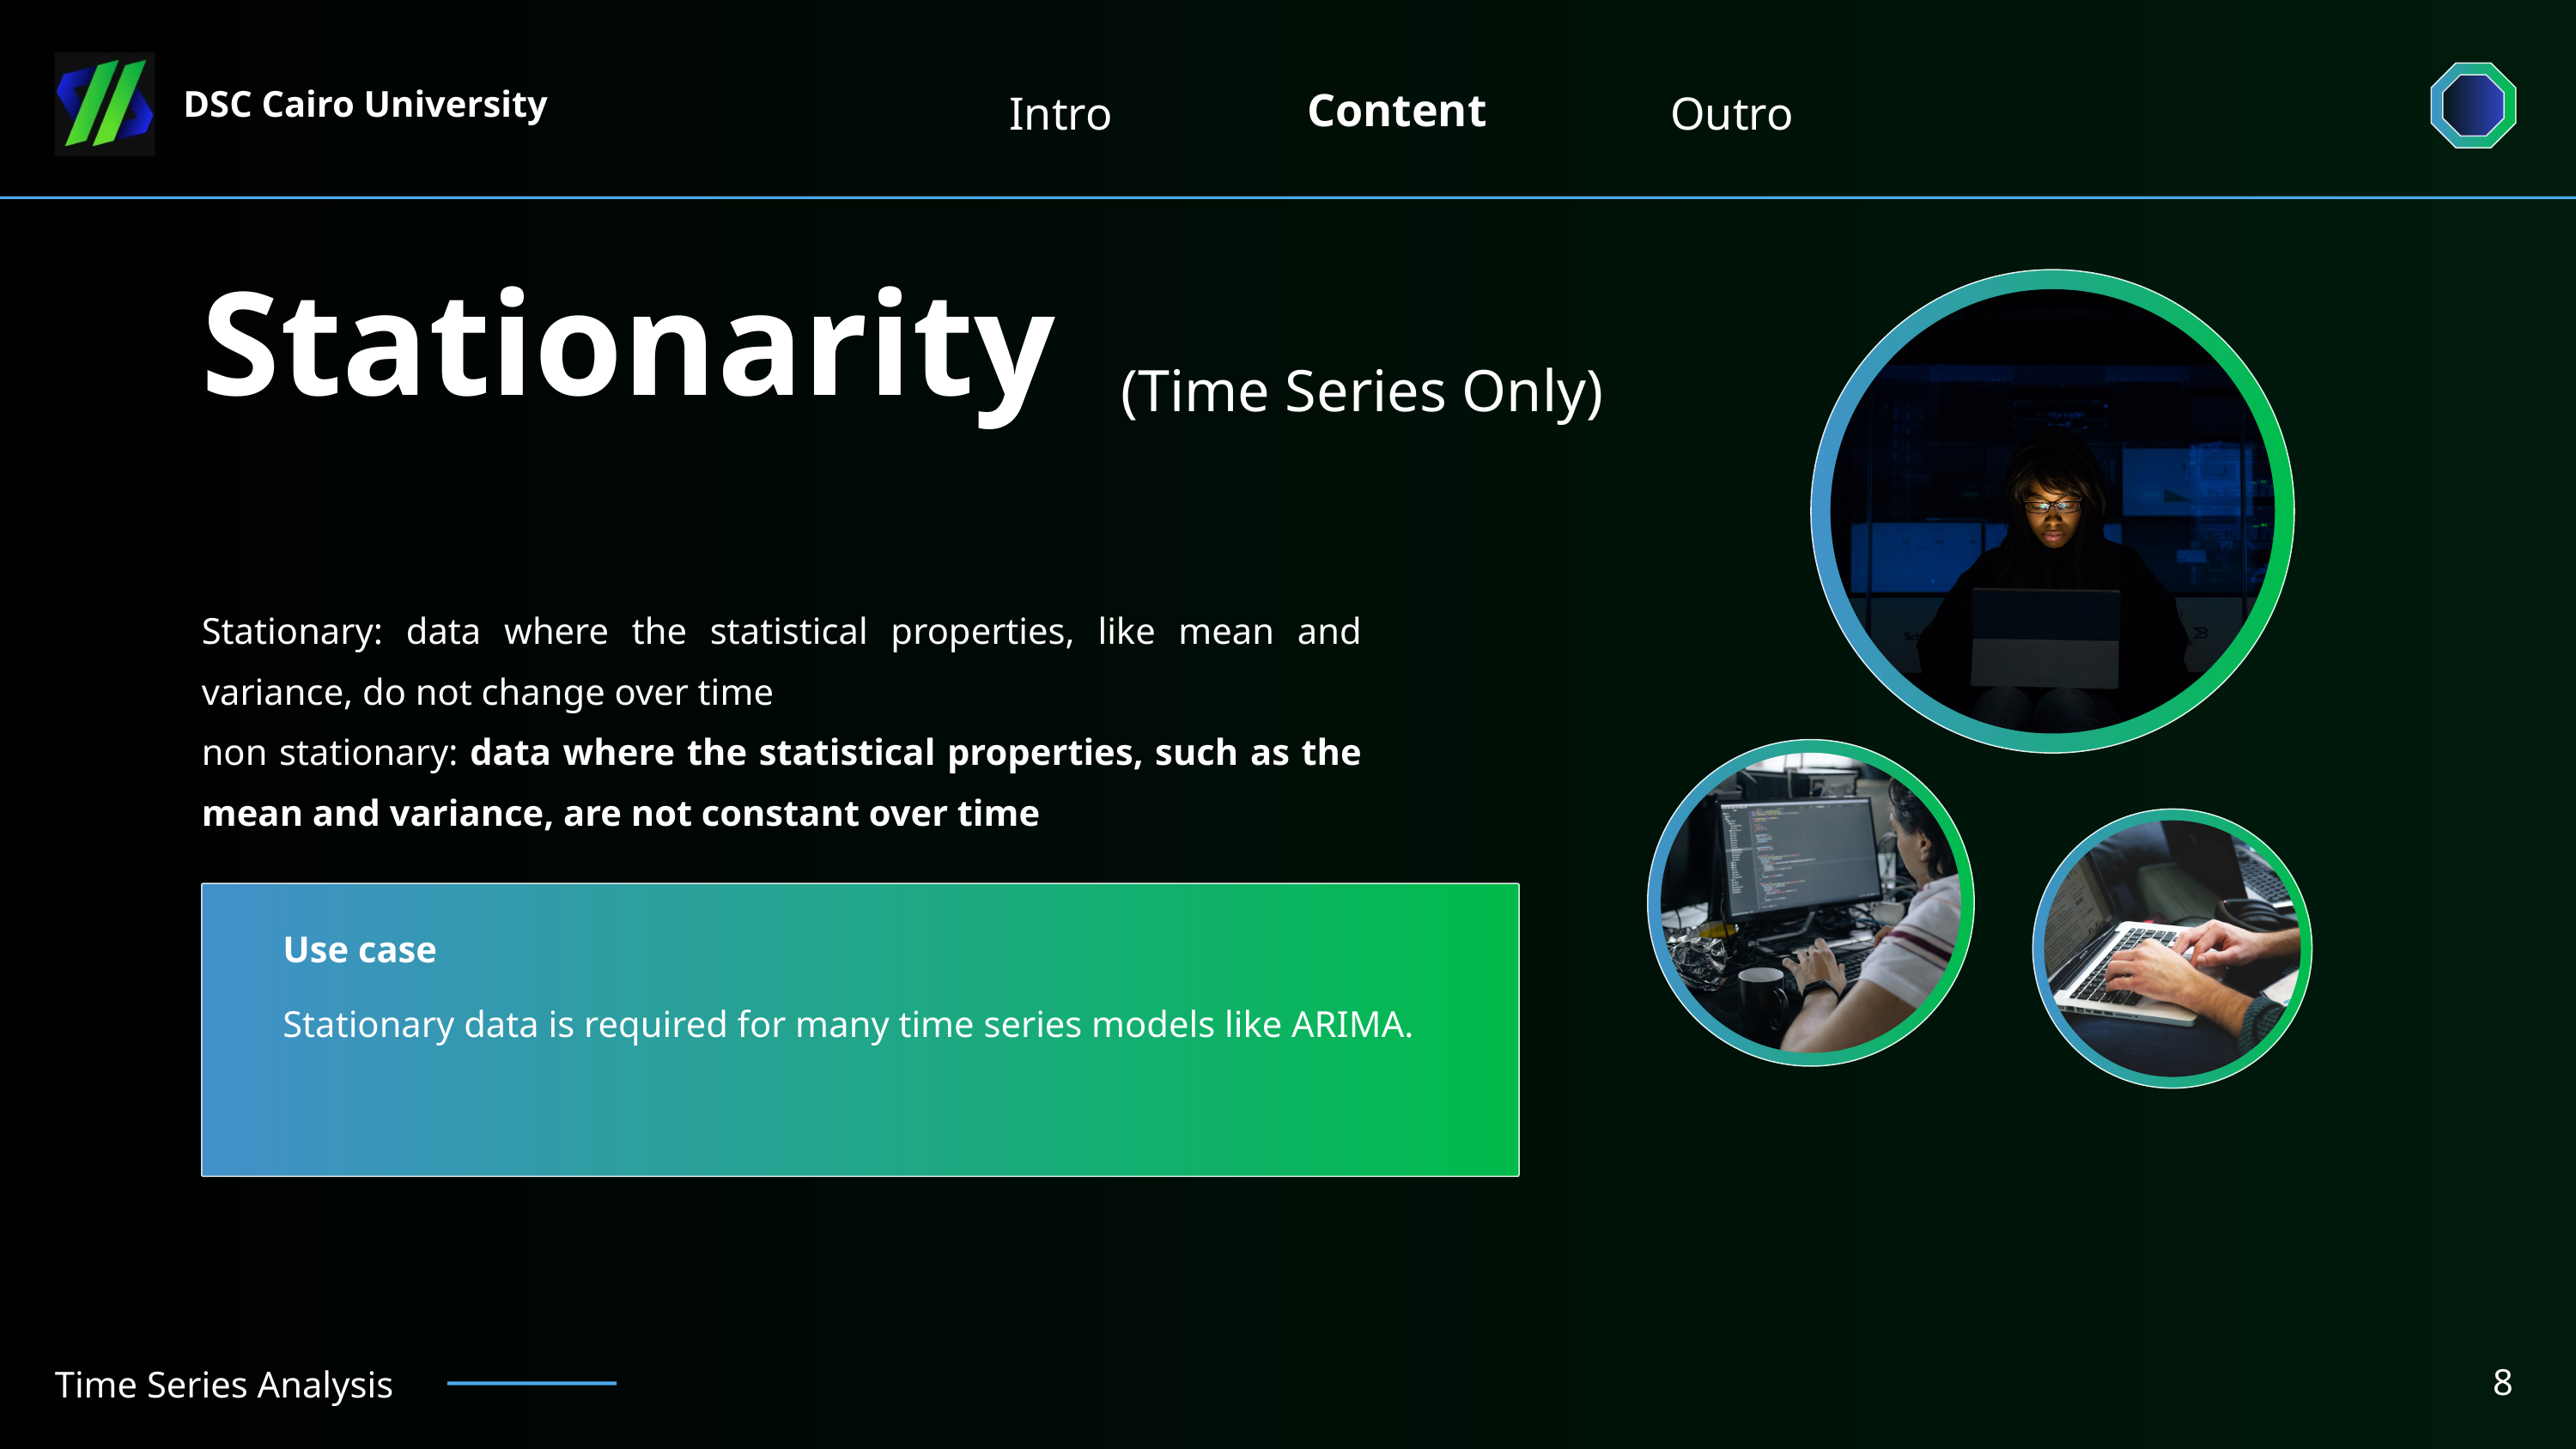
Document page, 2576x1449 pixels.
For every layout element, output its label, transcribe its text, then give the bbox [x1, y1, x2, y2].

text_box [2044, 820, 2301, 1077]
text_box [1810, 269, 2295, 754]
text_box Stationary: data where the statistical properties, like mean and variance, do not change over time non stationary: data where the statistical properties, such as the mean and variance, are not constant over time [201, 590, 1363, 834]
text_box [54, 1360, 617, 1404]
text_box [2431, 63, 2517, 149]
text_box 8 [2472, 1352, 2534, 1404]
text_box Intro [957, 76, 1165, 139]
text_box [1647, 739, 1975, 1067]
text_box Stationarity [201, 275, 1703, 424]
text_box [1830, 288, 2275, 734]
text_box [201, 882, 1520, 1177]
text_box Content [1292, 73, 1502, 136]
text_box Outro [1627, 76, 1837, 139]
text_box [2032, 809, 2312, 1088]
text_box [54, 52, 155, 156]
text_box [1660, 752, 1962, 1053]
text_box DSC Cairo University [183, 87, 570, 125]
text_box (Time Series Only) [1102, 343, 1623, 423]
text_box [2442, 74, 2505, 136]
